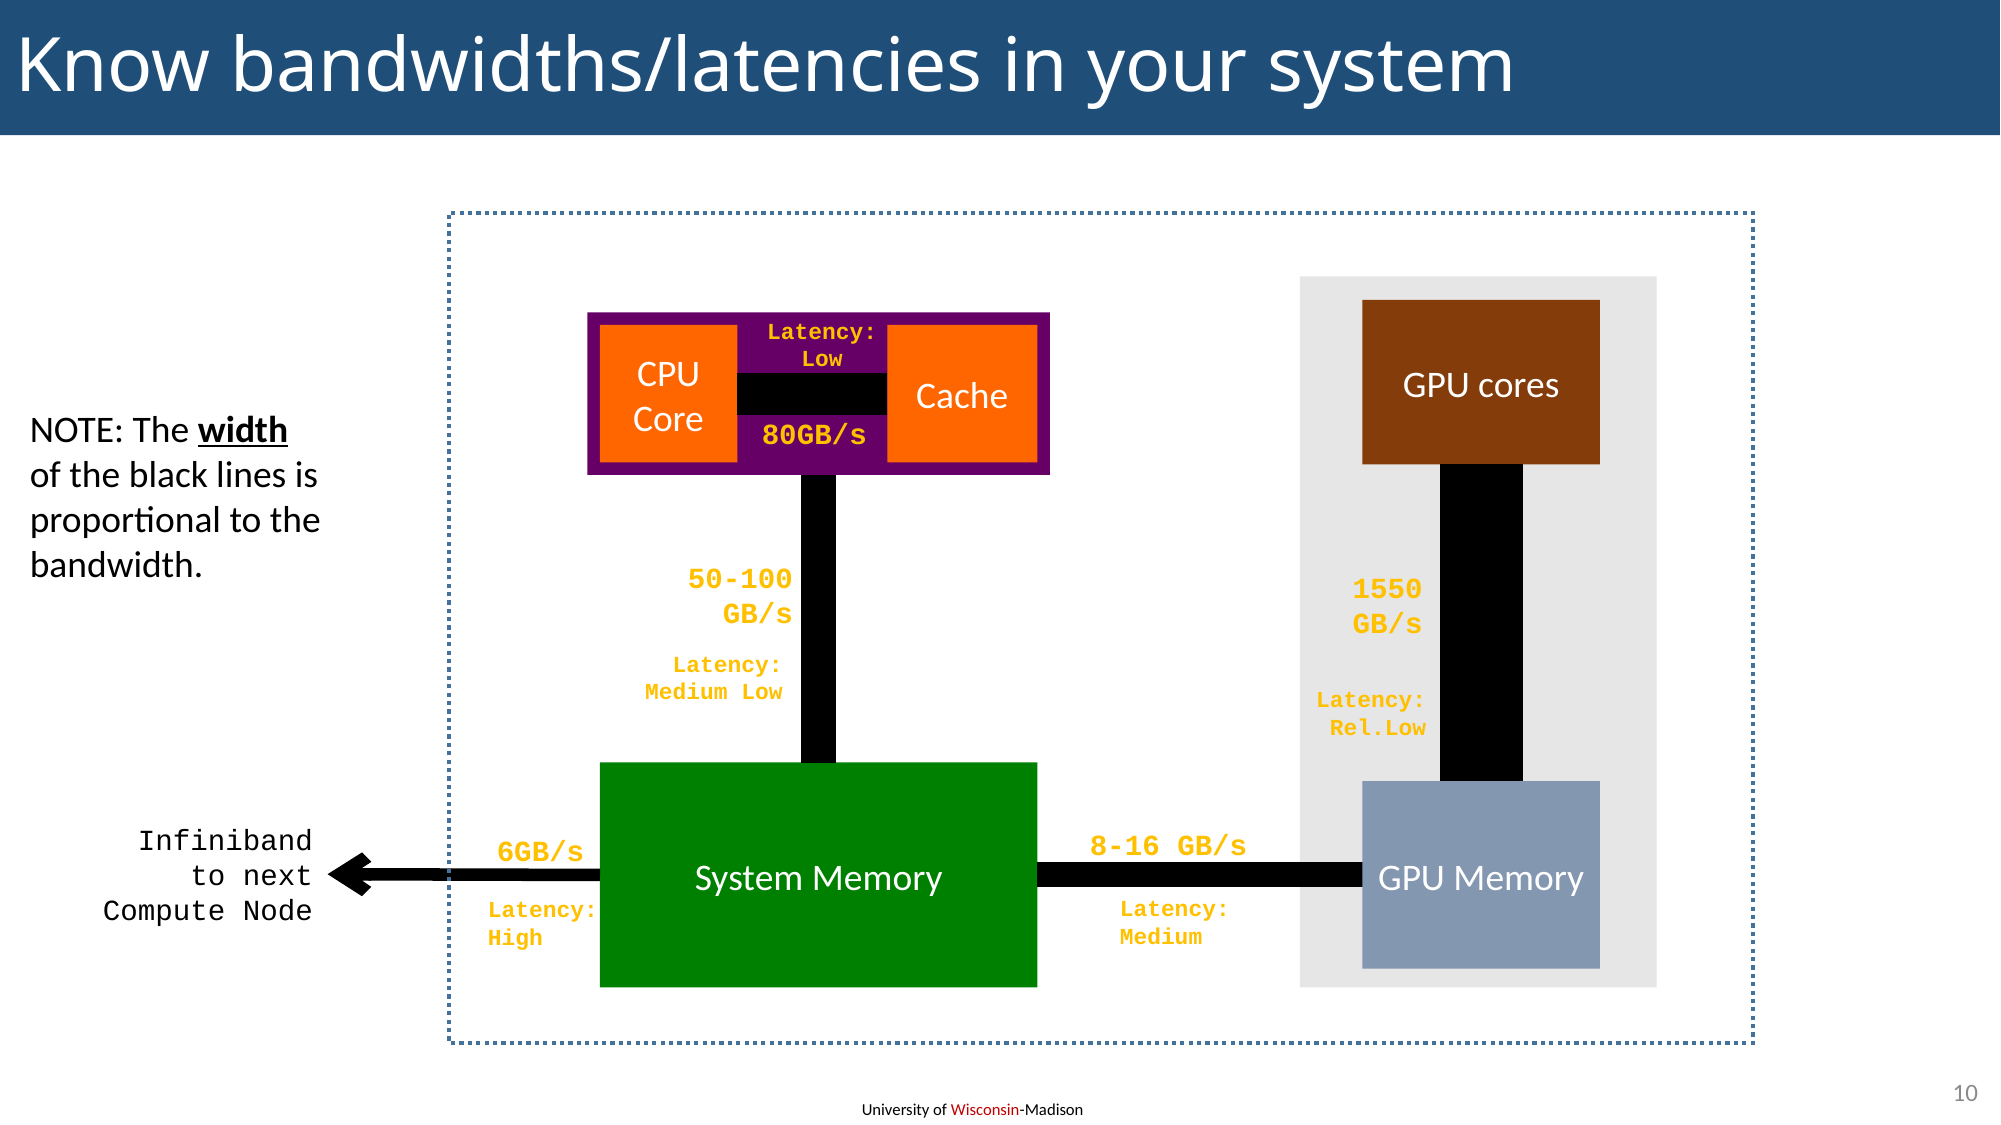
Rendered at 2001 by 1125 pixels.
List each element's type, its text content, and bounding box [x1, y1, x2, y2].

text_box Infiniband to next Compute Node [71, 814, 328, 934]
text_box [448, 212, 1754, 1044]
text_box NOTE: The width of the black lines is proportional to the bandwidth. [15, 397, 345, 593]
slide_number 10 [1879, 1069, 1994, 1114]
title Know bandwidths/latencies in your system [0, 0, 2000, 136]
